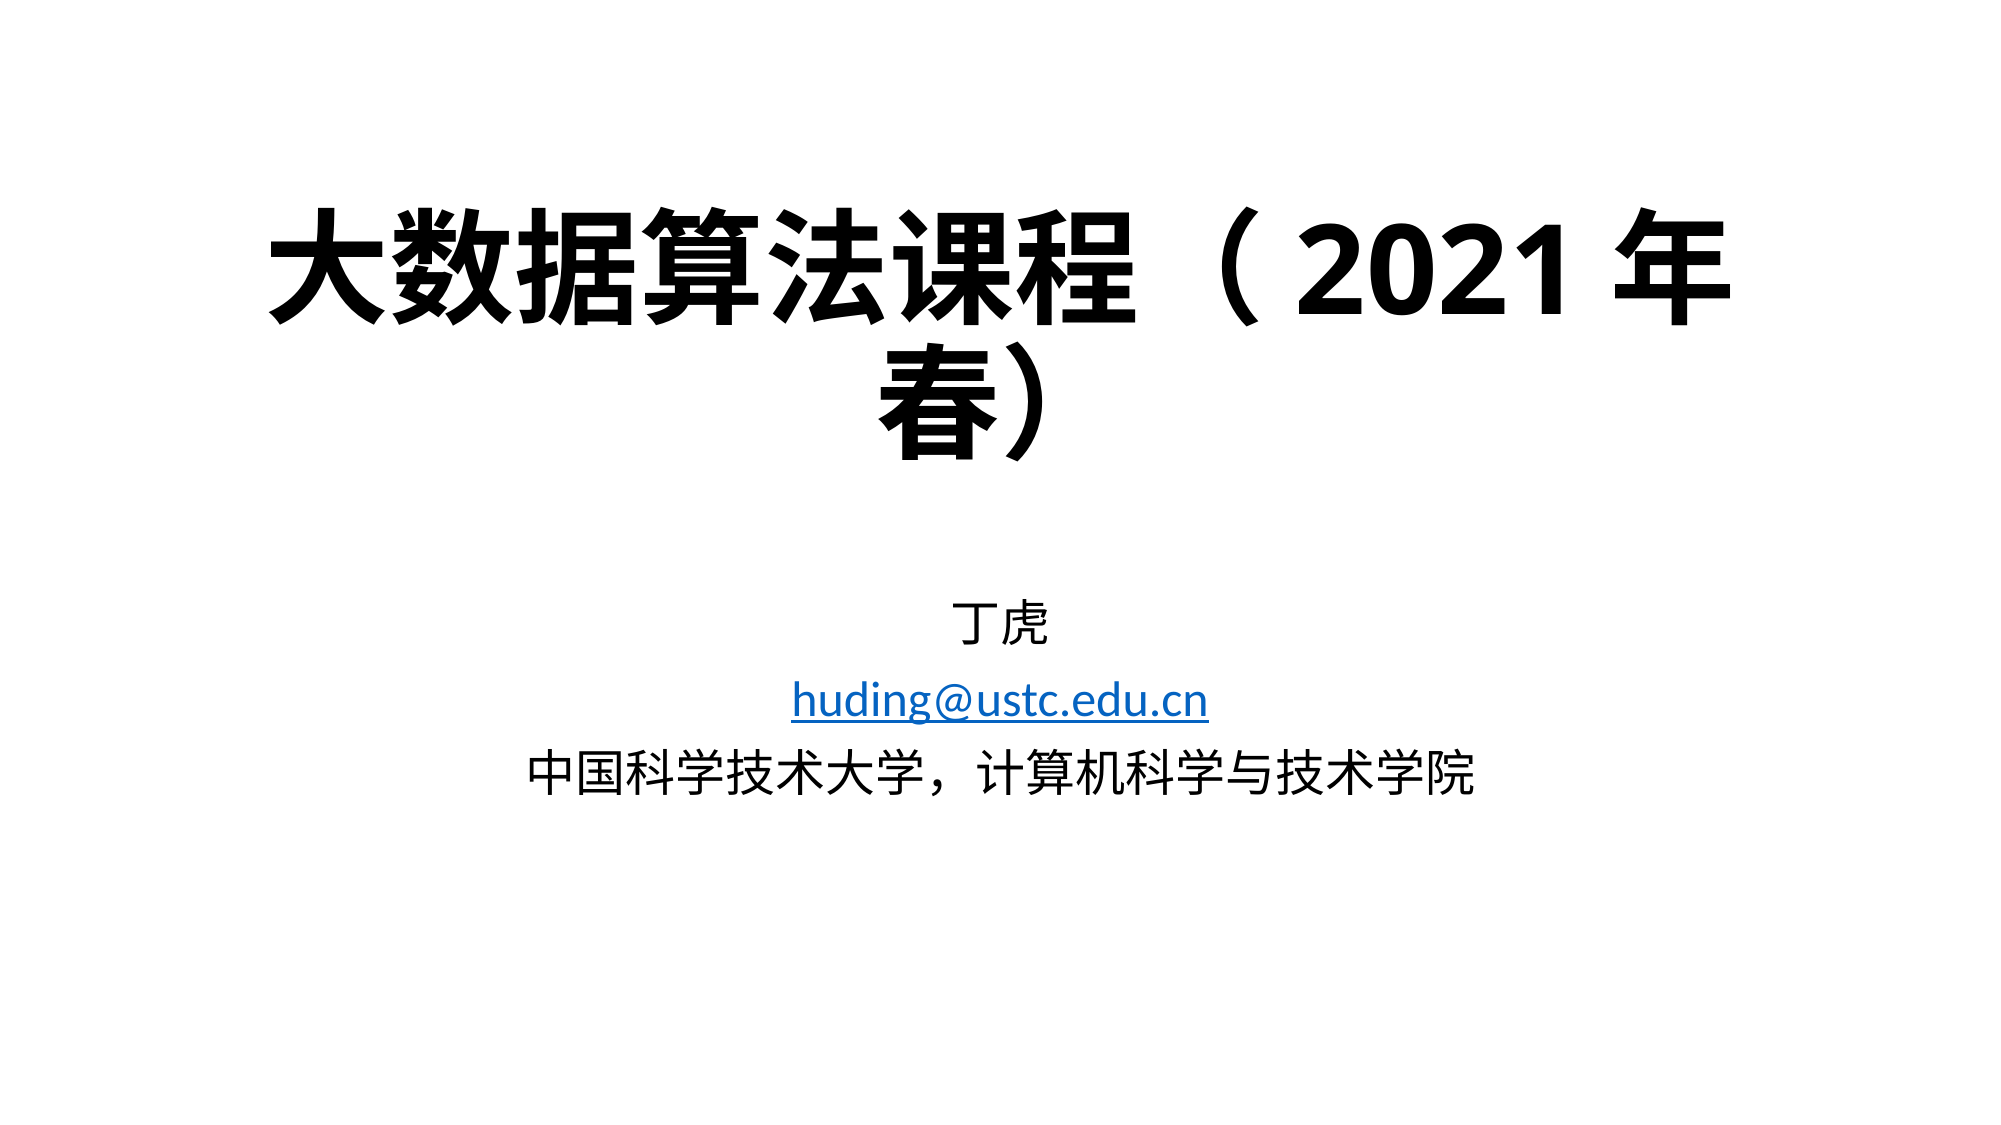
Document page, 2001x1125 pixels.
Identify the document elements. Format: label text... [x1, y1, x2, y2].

subtitle 丁虎 huding@ustc.edu.cn 中国科学技术大学，计算机科学与技术学院 [249, 590, 1750, 863]
title 大数据算法课程（2021年春） [218, 92, 1782, 485]
